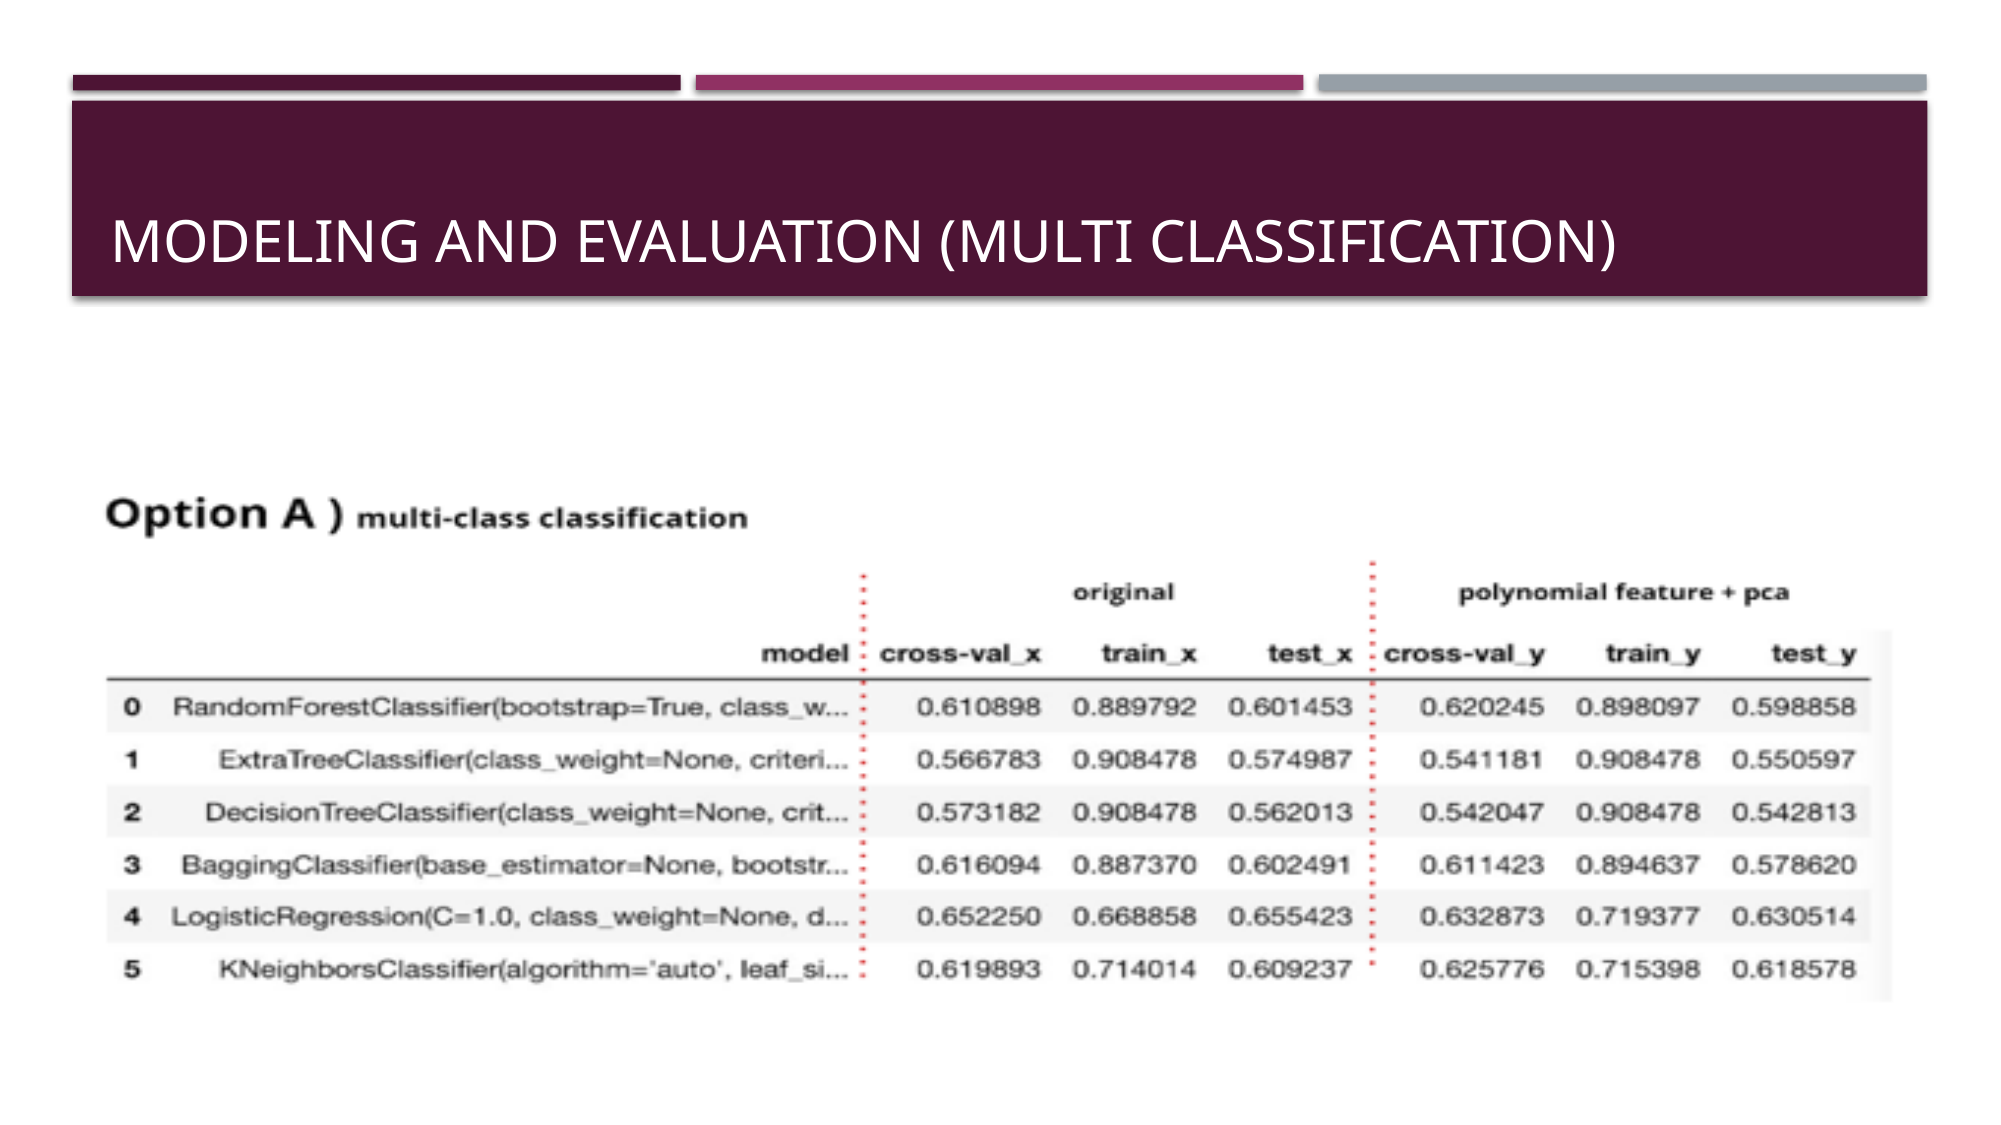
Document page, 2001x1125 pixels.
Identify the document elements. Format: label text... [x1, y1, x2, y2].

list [27, 494, 1906, 1011]
title MODELING AND EVALUATION (MULTI CLASSIFICATION) [95, 115, 1905, 282]
